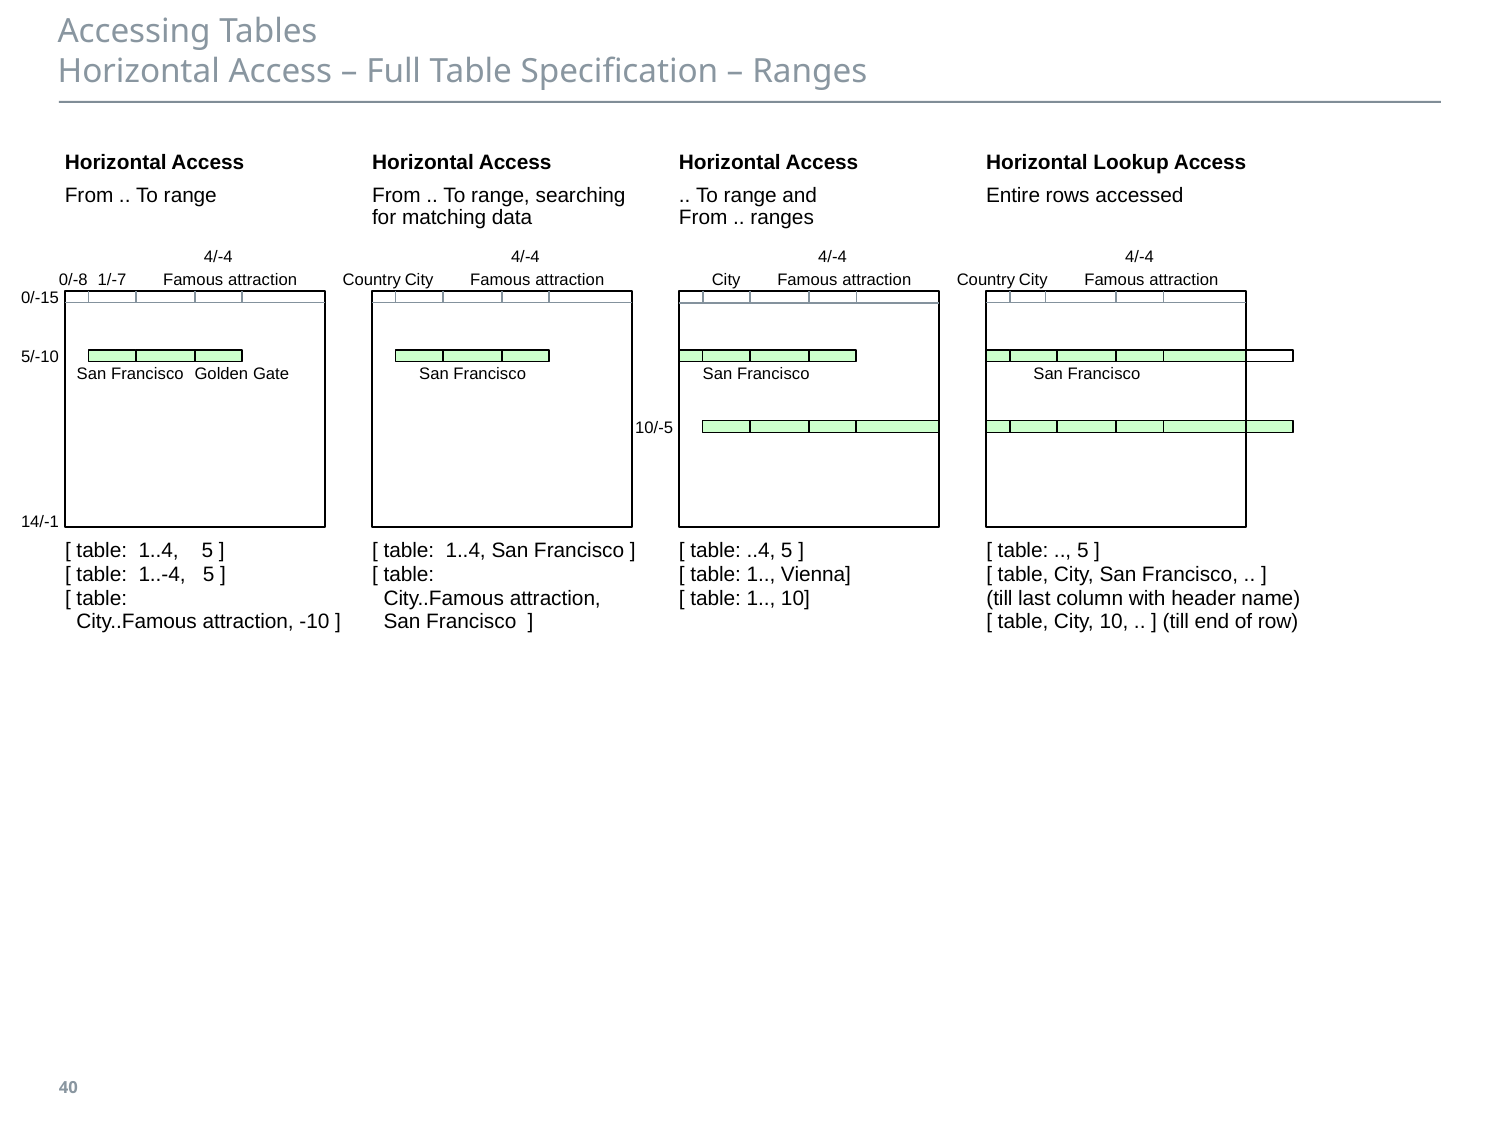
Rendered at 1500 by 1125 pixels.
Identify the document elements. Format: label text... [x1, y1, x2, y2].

text_box [197, 348, 244, 360]
text_box [1244, 419, 1295, 435]
title Accessing Tables Horizontal Access – Full Table Specification – Ranges [57, 1, 1440, 96]
text_box [441, 348, 504, 364]
text_box 4/-4 [1126, 241, 1154, 269]
text_box [677, 289, 941, 529]
text_box 10/-5 [653, 419, 681, 435]
text_box [701, 419, 748, 435]
text_box Country [972, 265, 1000, 293]
text_box 0/-15 [39, 289, 67, 305]
text_box [705, 348, 748, 360]
text_box Horizontal Access [677, 147, 858, 175]
text_box [811, 348, 858, 364]
text_box [1161, 348, 1244, 364]
text_box [370, 289, 634, 529]
text_box City [405, 265, 433, 293]
text_box San Francisco [701, 360, 858, 387]
text_box [63, 289, 327, 529]
text_box 4/-4 [819, 241, 846, 269]
text_box [86, 348, 134, 360]
text_box [984, 289, 1248, 348]
text_box [748, 419, 811, 435]
text_box [984, 419, 1012, 435]
text_box City [1019, 265, 1047, 293]
text_box [811, 419, 854, 435]
text_box San Francisco [417, 360, 575, 387]
text_box 1/-7 [98, 265, 126, 293]
text_box 4/-4 [512, 241, 539, 269]
text_box [984, 364, 1248, 419]
text_box [1055, 419, 1118, 435]
text_box From .. To range [63, 182, 244, 246]
text_box Famous attraction [523, 265, 551, 293]
text_box Golden Gate [169, 360, 291, 387]
text_box [677, 348, 705, 364]
text_box [1161, 419, 1244, 435]
text_box San Francisco [75, 360, 169, 387]
text_box [1118, 419, 1161, 435]
text_box .. To range and From .. ranges [677, 183, 858, 246]
text_box [ table: 1..4, 5 ] [ table: 1..-4, 5 ] [ table: City..Famous attraction, -10 ] [63, 537, 327, 624]
text_box [ table: 1..4, San Francisco ] [ table: City..Famous attraction, San Francisco ] [370, 537, 634, 624]
text_box [984, 435, 1248, 529]
text_box [ table: .., 5 ] [ table, City, San Francisco, .. ] (till last column with header name) [ table, City, 10, .. ] (till end of row) [984, 537, 1449, 624]
text_box [1055, 348, 1118, 360]
text_box 4/-4 [205, 241, 232, 269]
text_box [134, 348, 197, 364]
text_box Country [358, 265, 386, 293]
text_box Famous attraction [831, 265, 858, 293]
text_box 14/-1 [39, 513, 67, 529]
text_box Horizontal Access [370, 147, 551, 175]
text_box [1244, 348, 1295, 364]
text_box [984, 348, 1012, 364]
text_box [1012, 419, 1055, 435]
text_box City [712, 265, 740, 293]
text_box [1012, 348, 1055, 364]
text_box Famous attraction [1138, 265, 1165, 293]
text_box Horizontal Access [63, 147, 244, 175]
text_box [1118, 348, 1161, 360]
text_box Entire rows accessed [984, 183, 1165, 246]
text_box [748, 348, 811, 364]
text_box Horizontal Lookup Access [984, 147, 1165, 175]
text_box From .. To range, searching for matching data [370, 182, 551, 246]
text_box [854, 419, 941, 435]
text_box Famous attraction [216, 265, 244, 293]
text_box [ table: ..4, 5 ] [ table: 1.., Vienna] [ table: 1.., 10] [677, 537, 941, 624]
text_box [504, 348, 551, 364]
text_box 5/-10 [39, 348, 67, 364]
text_box San Francisco [1031, 360, 1189, 387]
text_box 0/-8 [51, 265, 79, 293]
text_box [394, 348, 441, 364]
